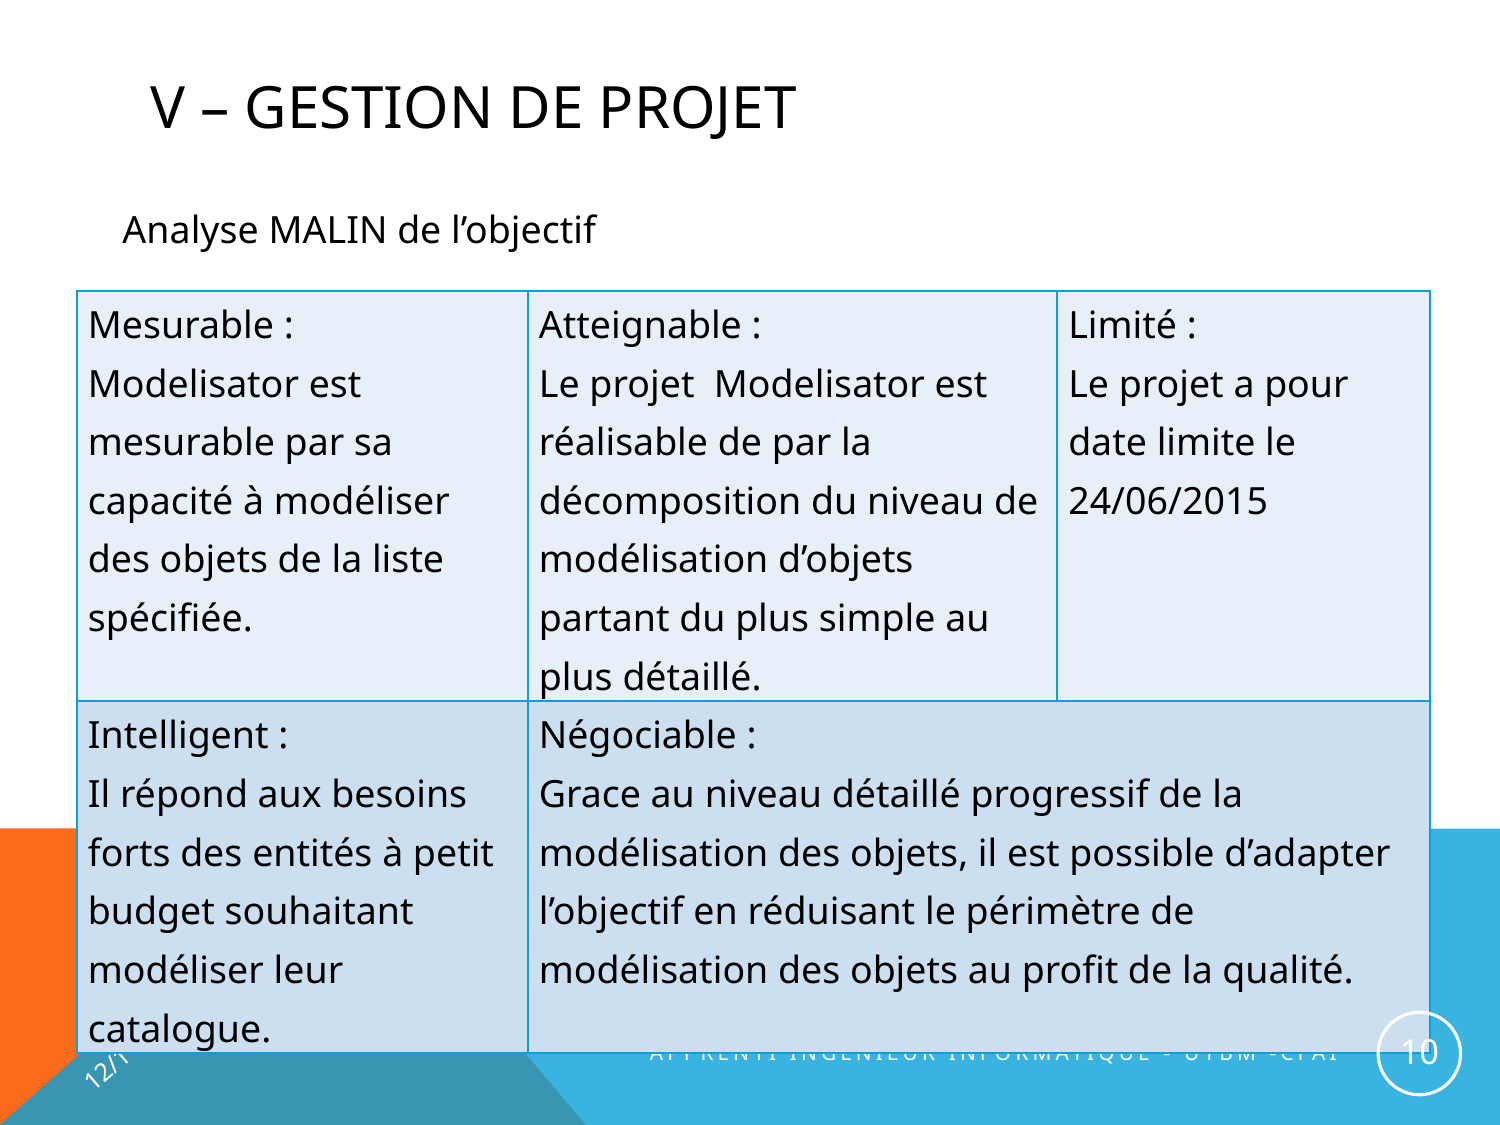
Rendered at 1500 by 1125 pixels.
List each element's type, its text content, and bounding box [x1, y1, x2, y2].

table_header Limité : Le projet a pour date limite le 24/06/2015 [1058, 292, 1429, 700]
table_header Mesurable : Modelisator est mesurable par sa capacité à modéliser des objets de la liste spécifiée. [78, 292, 527, 700]
table_header Atteignable : Le projet Modelisator est réalisable de par la décomposition du niveau de modélisation d’objets partant du plus simple au plus détaillé. [529, 292, 1056, 700]
footer Apprenti Ingénieur informatique - UTBM -CFAI [577, 1031, 1352, 1076]
text_box Analyse MALIN de l’objectif [107, 199, 612, 259]
slide_number 10 [1376, 1010, 1463, 1097]
title V – Gestion de projet [135, 60, 1369, 150]
table_cell Négociable : Grace au niveau détaillé progressif de la modélisation des objets, il est possible d’adapter l’objectif en réduisant le périmètre de modélisation des objets au profit de la qualité. [529, 702, 1429, 1052]
table_cell Intelligent : Il répond aux besoins forts des entités à petit budget souhaitant modéliser leur catalogue. [78, 702, 527, 1052]
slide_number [65, 849, 357, 1109]
